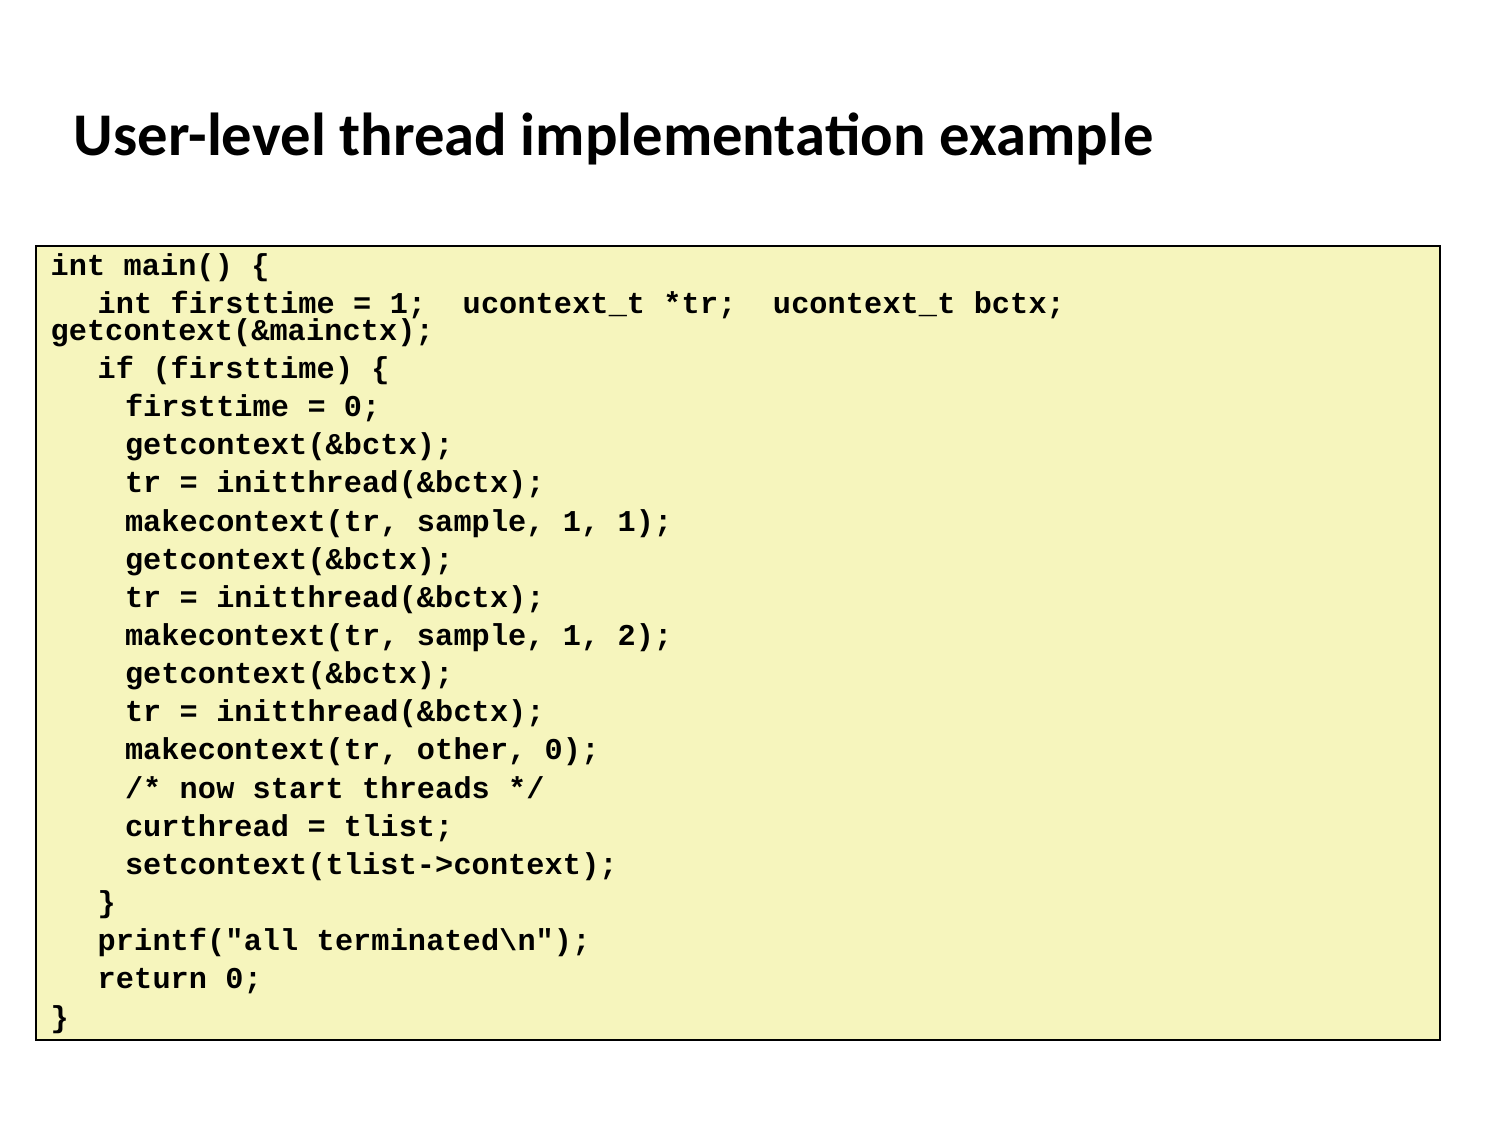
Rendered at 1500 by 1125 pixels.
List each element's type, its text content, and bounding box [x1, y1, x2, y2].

title User-level thread implementation example [58, 72, 1305, 199]
text_box int main() { int firsttime = 1; ucontext_t *tr; ucontext_t bctx; getcontext(&mainctx); if (firsttime) { firsttime = 0; getcontext(&bctx); tr = initthread(&bctx); makecontext(tr, sample, 1, 1); getcontext(&bctx); tr = initthread(&bctx); makecontext(tr, sample, 1, 2); getcontext(&bctx); tr = initthread(&bctx); makecontext(tr, other, 0); /* now start threads */ curthread = tlist; setcontext(tlist->context); } printf("all terminated\n"); return 0; } [35, 246, 1440, 1040]
